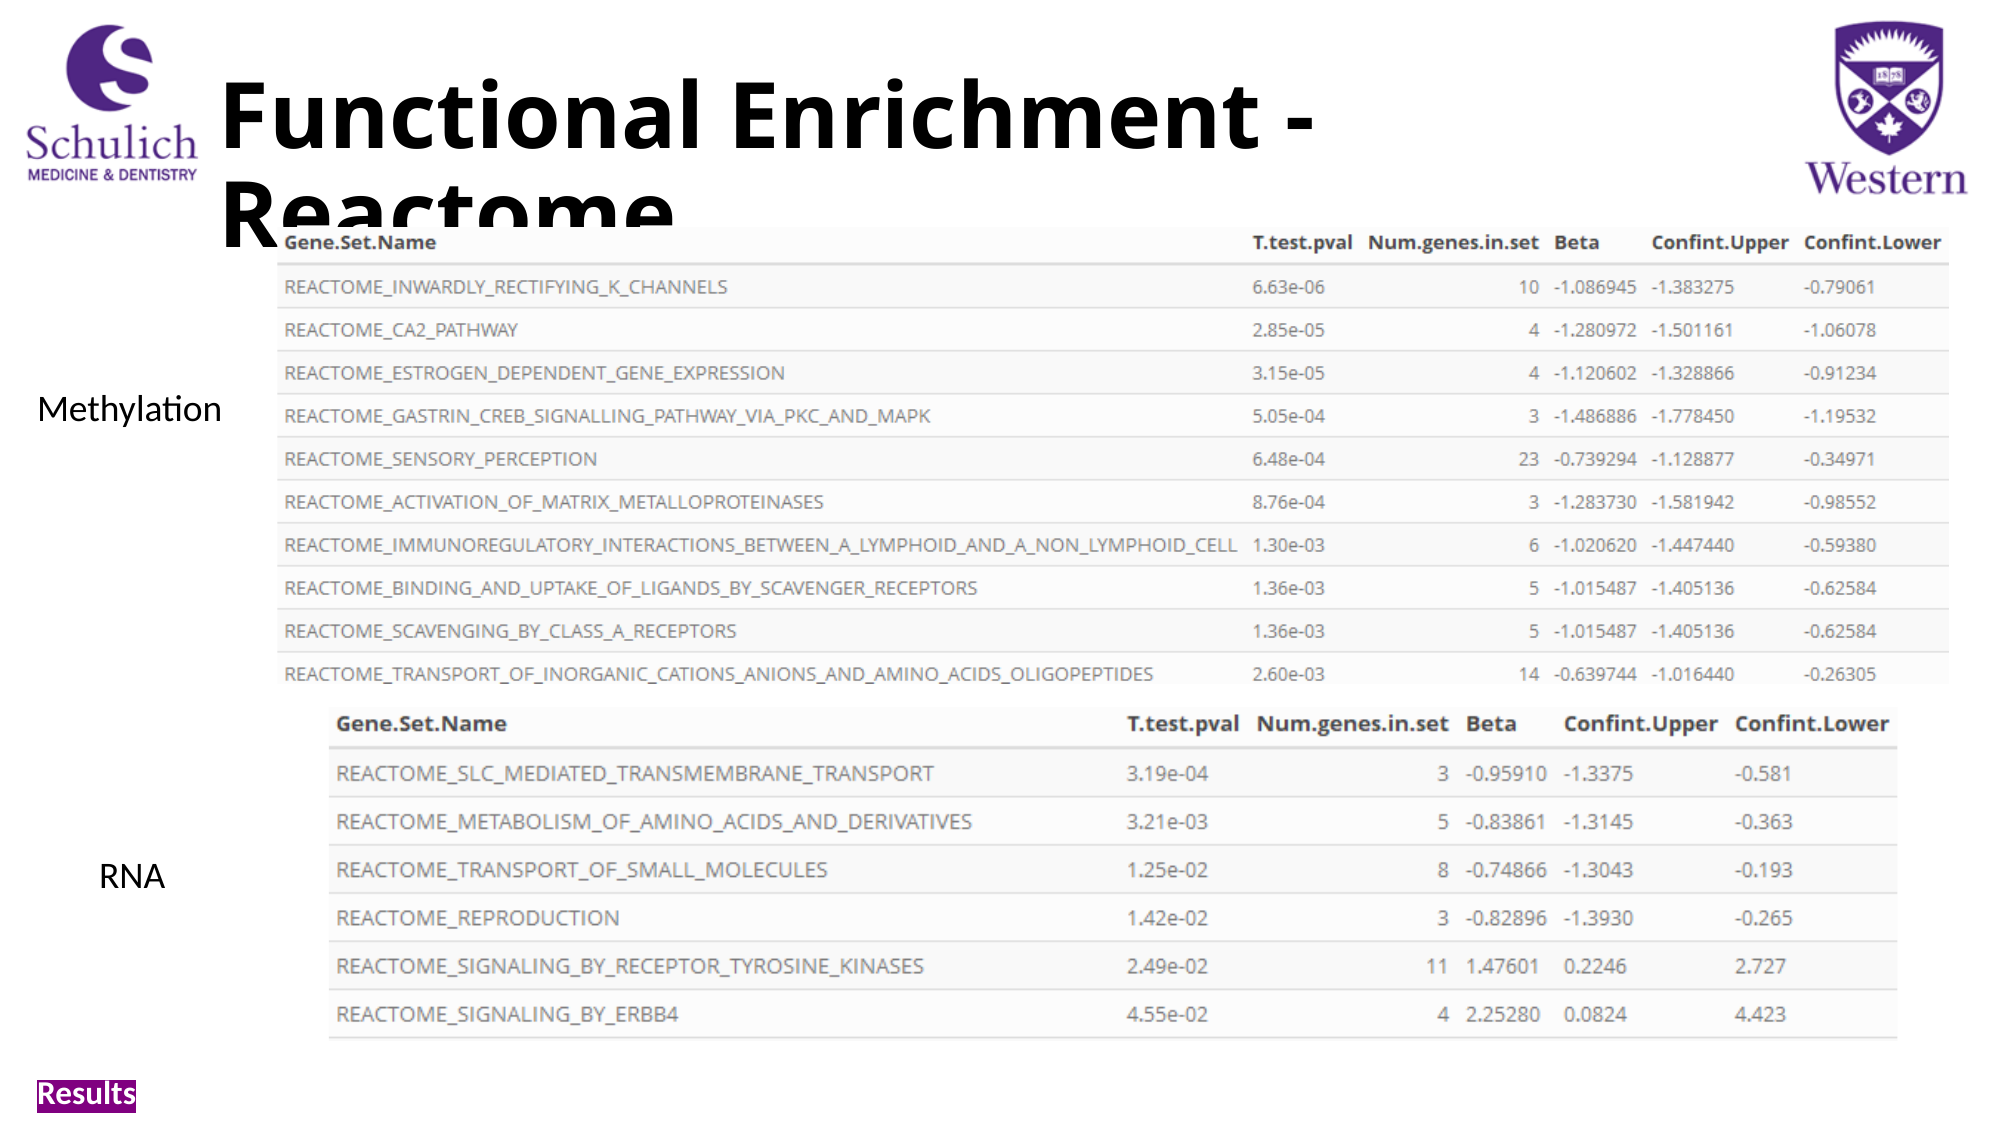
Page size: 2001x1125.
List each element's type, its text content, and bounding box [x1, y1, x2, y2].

text_box Results [22, 1064, 438, 1119]
text_box Methylation [22, 377, 277, 437]
text_box RNA [84, 843, 190, 904]
picture [328, 707, 1898, 1041]
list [277, 227, 1949, 684]
picture [1799, 15, 1975, 202]
picture [25, 20, 204, 194]
title Functional Enrichment - Reactome [204, 59, 1800, 278]
